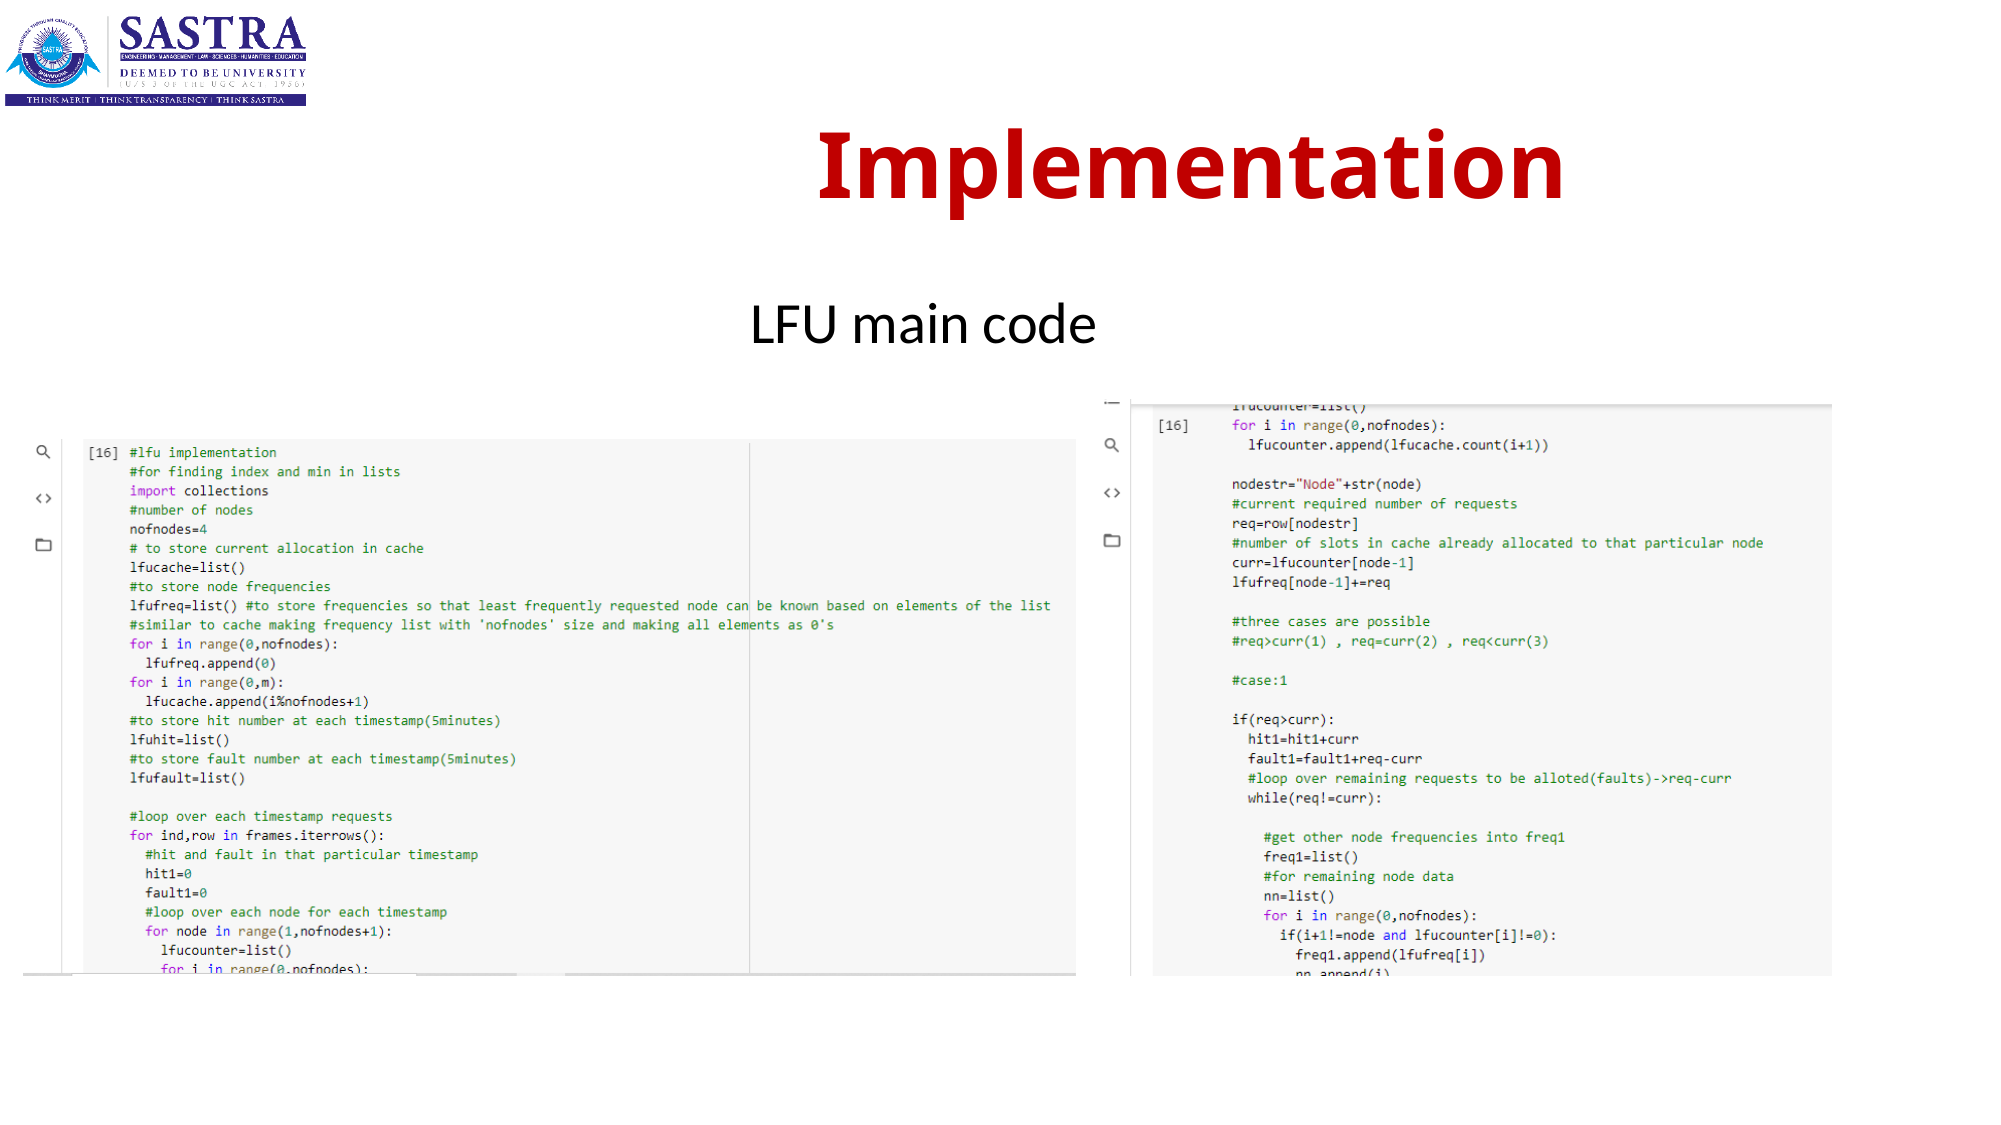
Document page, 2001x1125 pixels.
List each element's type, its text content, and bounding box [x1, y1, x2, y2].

text_box LFU main code [735, 277, 1913, 363]
picture [0, 8, 311, 112]
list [1092, 399, 1832, 976]
title Implementation [137, 59, 1863, 278]
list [23, 439, 1076, 976]
